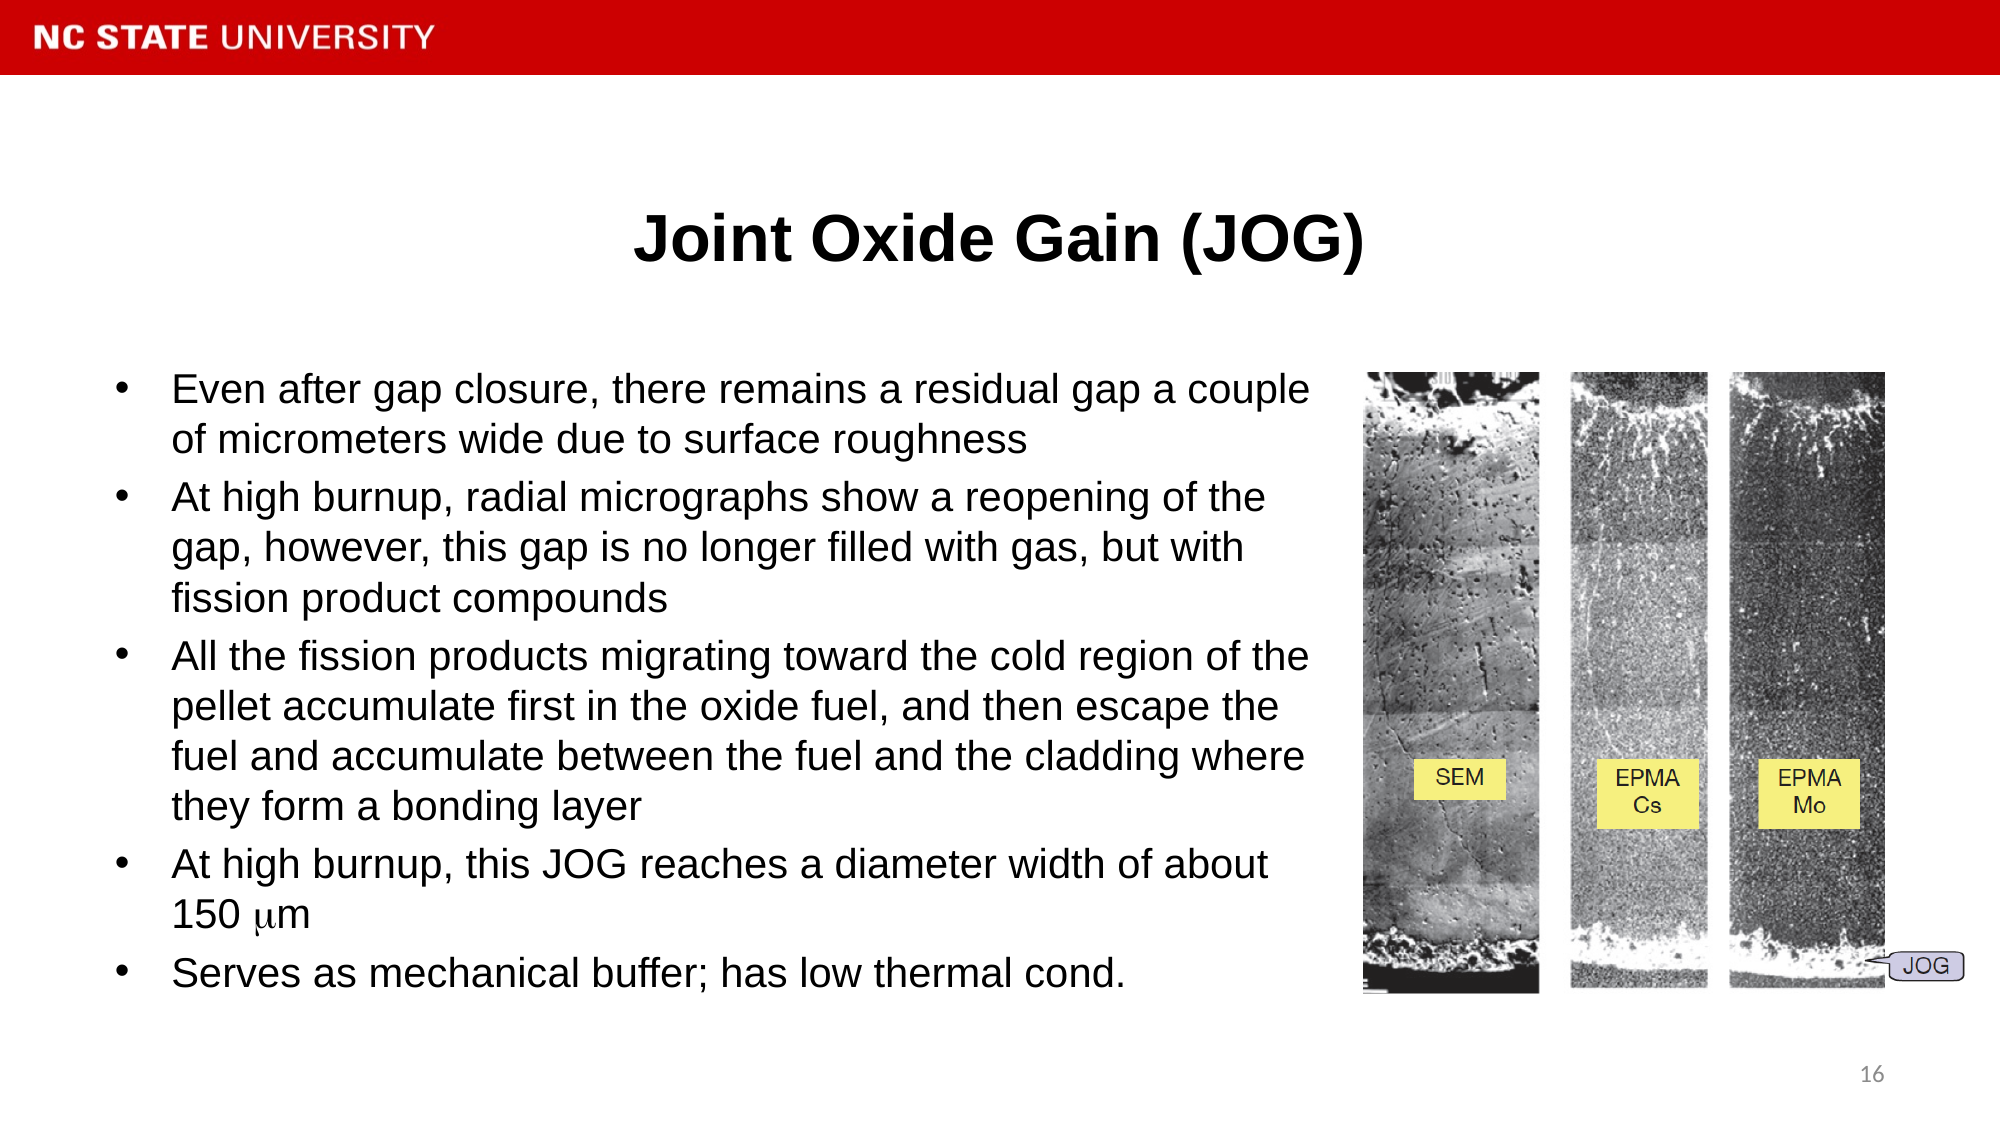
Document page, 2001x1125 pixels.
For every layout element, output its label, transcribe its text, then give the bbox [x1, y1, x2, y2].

picture [1356, 354, 1977, 1006]
list Even after gap closure, there remains a residual gap a couple of micrometers wide due to surface roughness At high burnup, radial micrographs show a reopening of the gap, however, this gap is no longer filled with gas, but with fission product compounds All the fission products migrating toward the cold region of the pellet accumulate first in the oxide fuel, and then escape the fuel and accumulate between the fuel and the cladding where they form a bonding layer At high burnup, this JOG reaches a diameter width of about 150 mm Serves as mechanical buffer; has low thermal cond. [99, 354, 1344, 1005]
slide_number 16 [1433, 1042, 1900, 1103]
picture [0, 0, 2000, 75]
title Joint Oxide Gain (JOG) [99, 147, 1900, 323]
